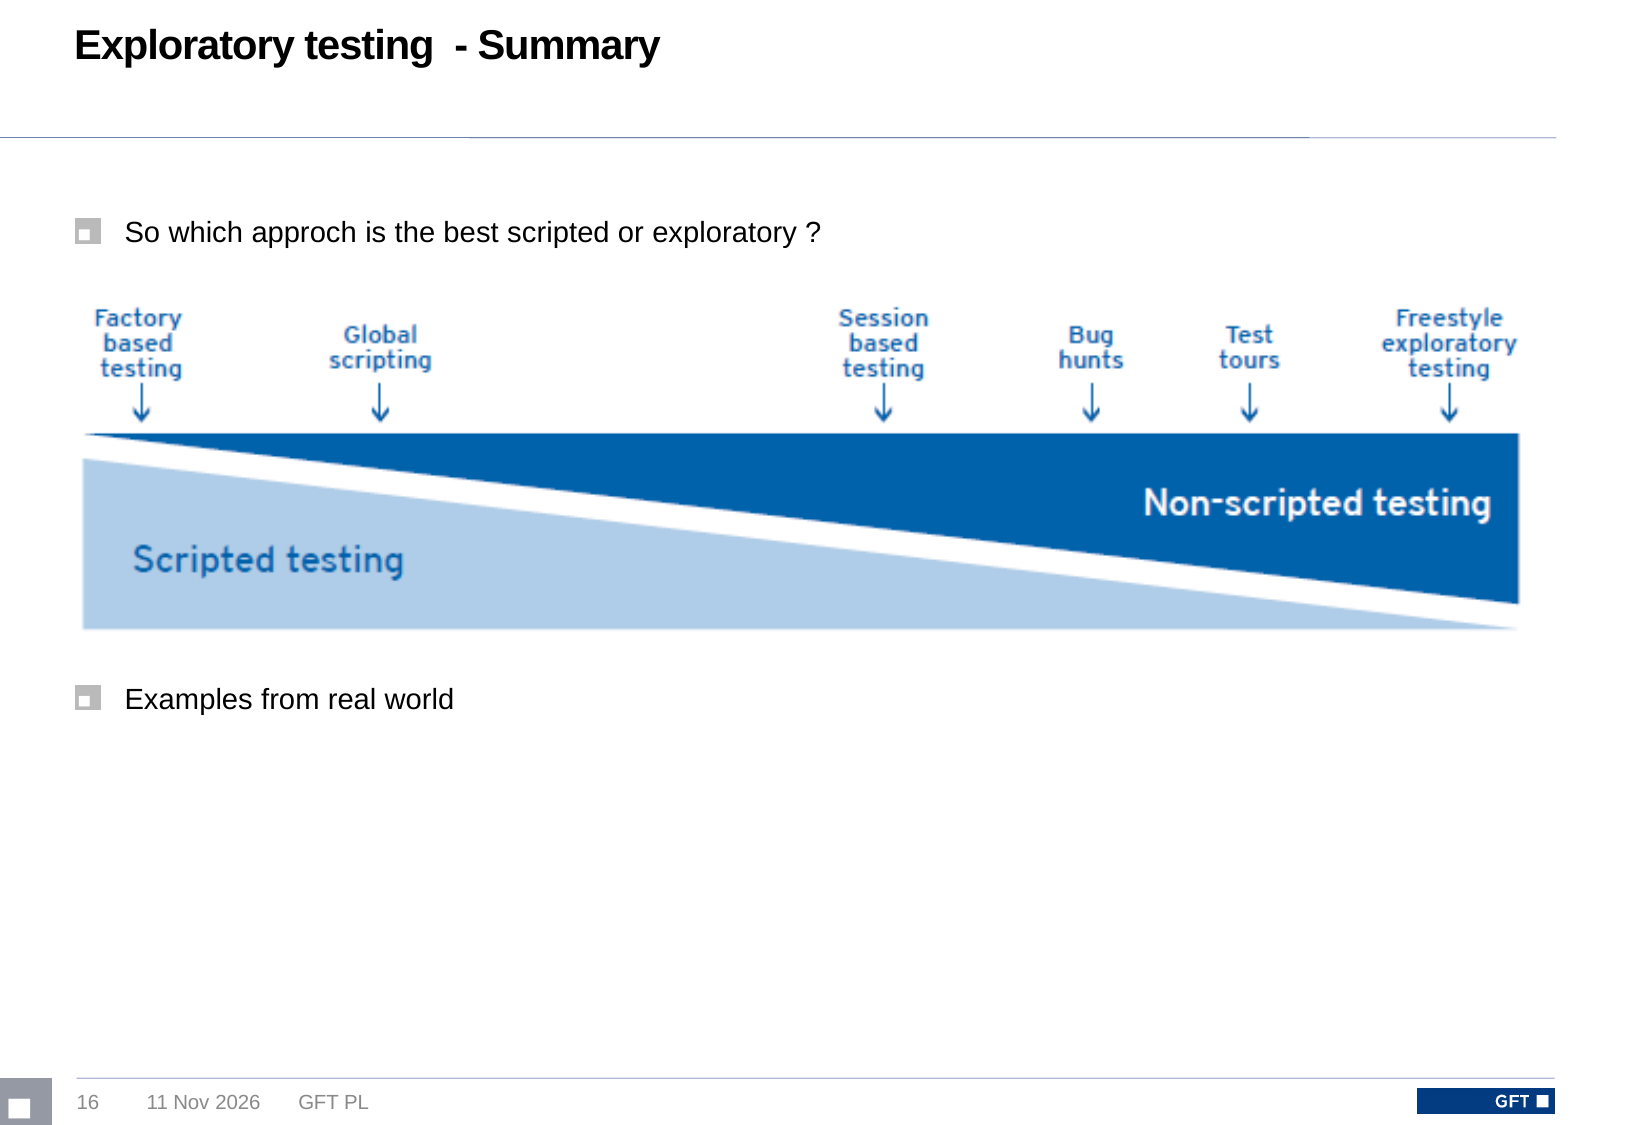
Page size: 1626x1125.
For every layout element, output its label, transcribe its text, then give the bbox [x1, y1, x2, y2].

picture [1417, 1088, 1555, 1114]
picture [73, 290, 1529, 641]
list So which approch is the best scripted or exploratory ? Examples from real world [75, 172, 1551, 1055]
picture [75, 685, 101, 710]
title Exploratory testing - Summary [74, 22, 1564, 70]
picture [75, 218, 101, 244]
